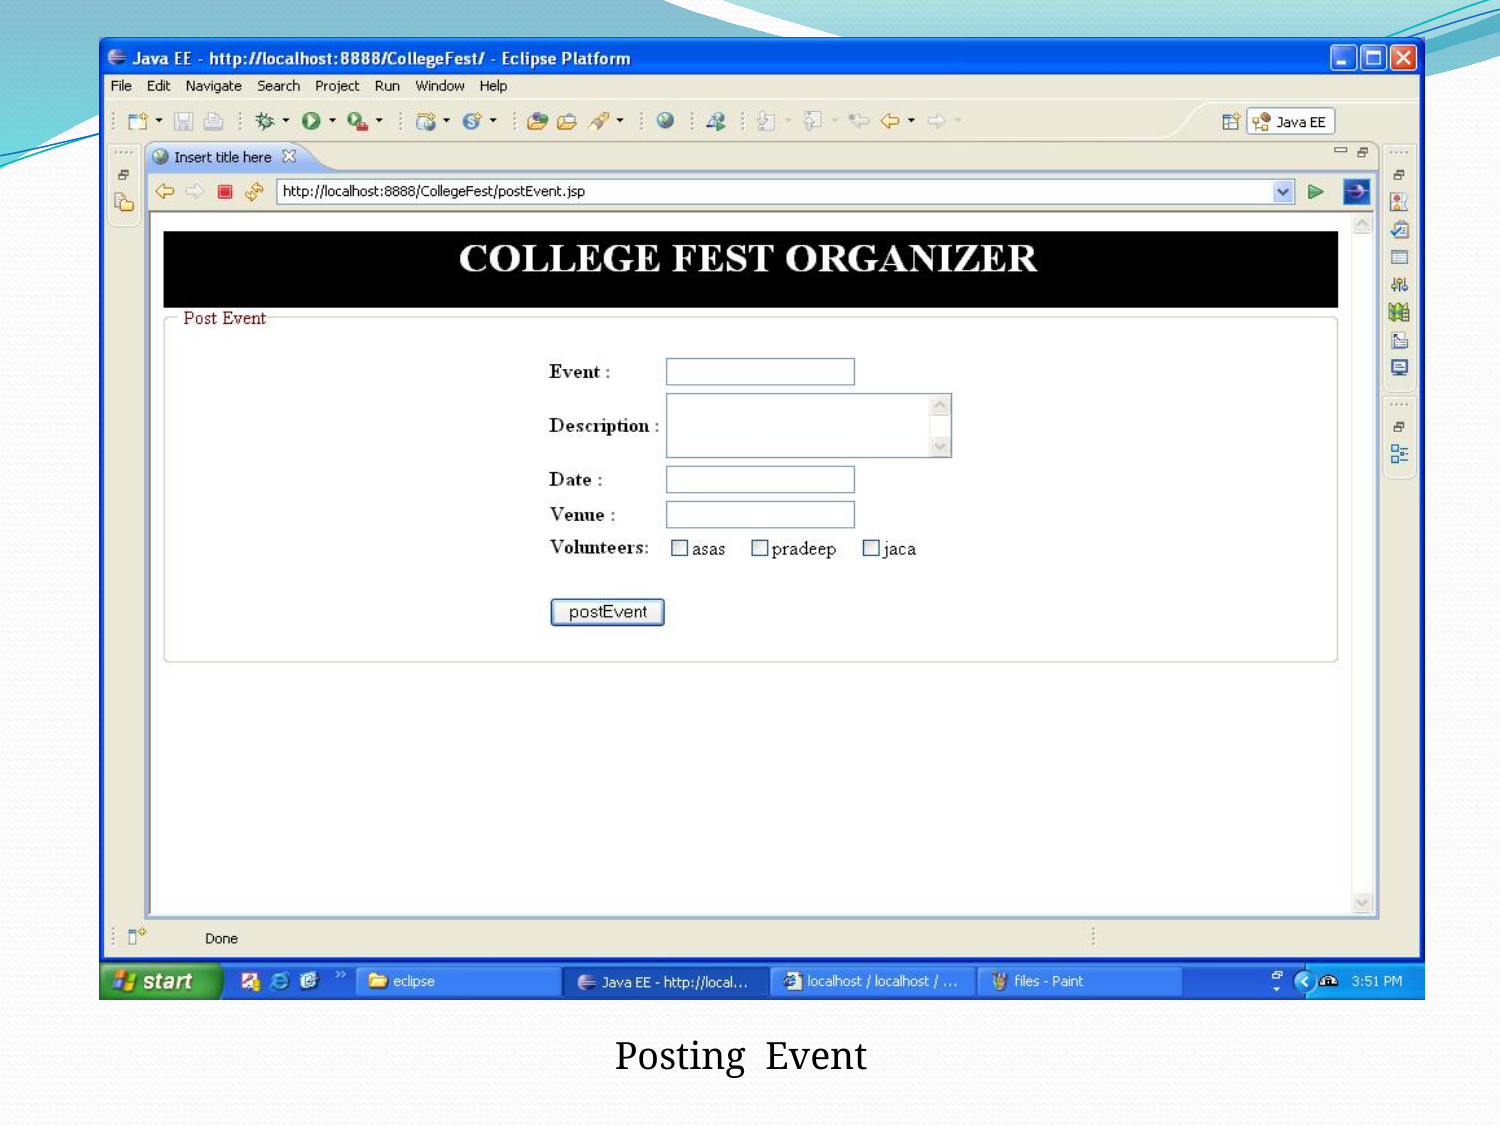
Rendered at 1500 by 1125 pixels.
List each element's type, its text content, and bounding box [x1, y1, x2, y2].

text_box Posting Event [449, 1024, 900, 1085]
picture [99, 37, 1426, 1001]
